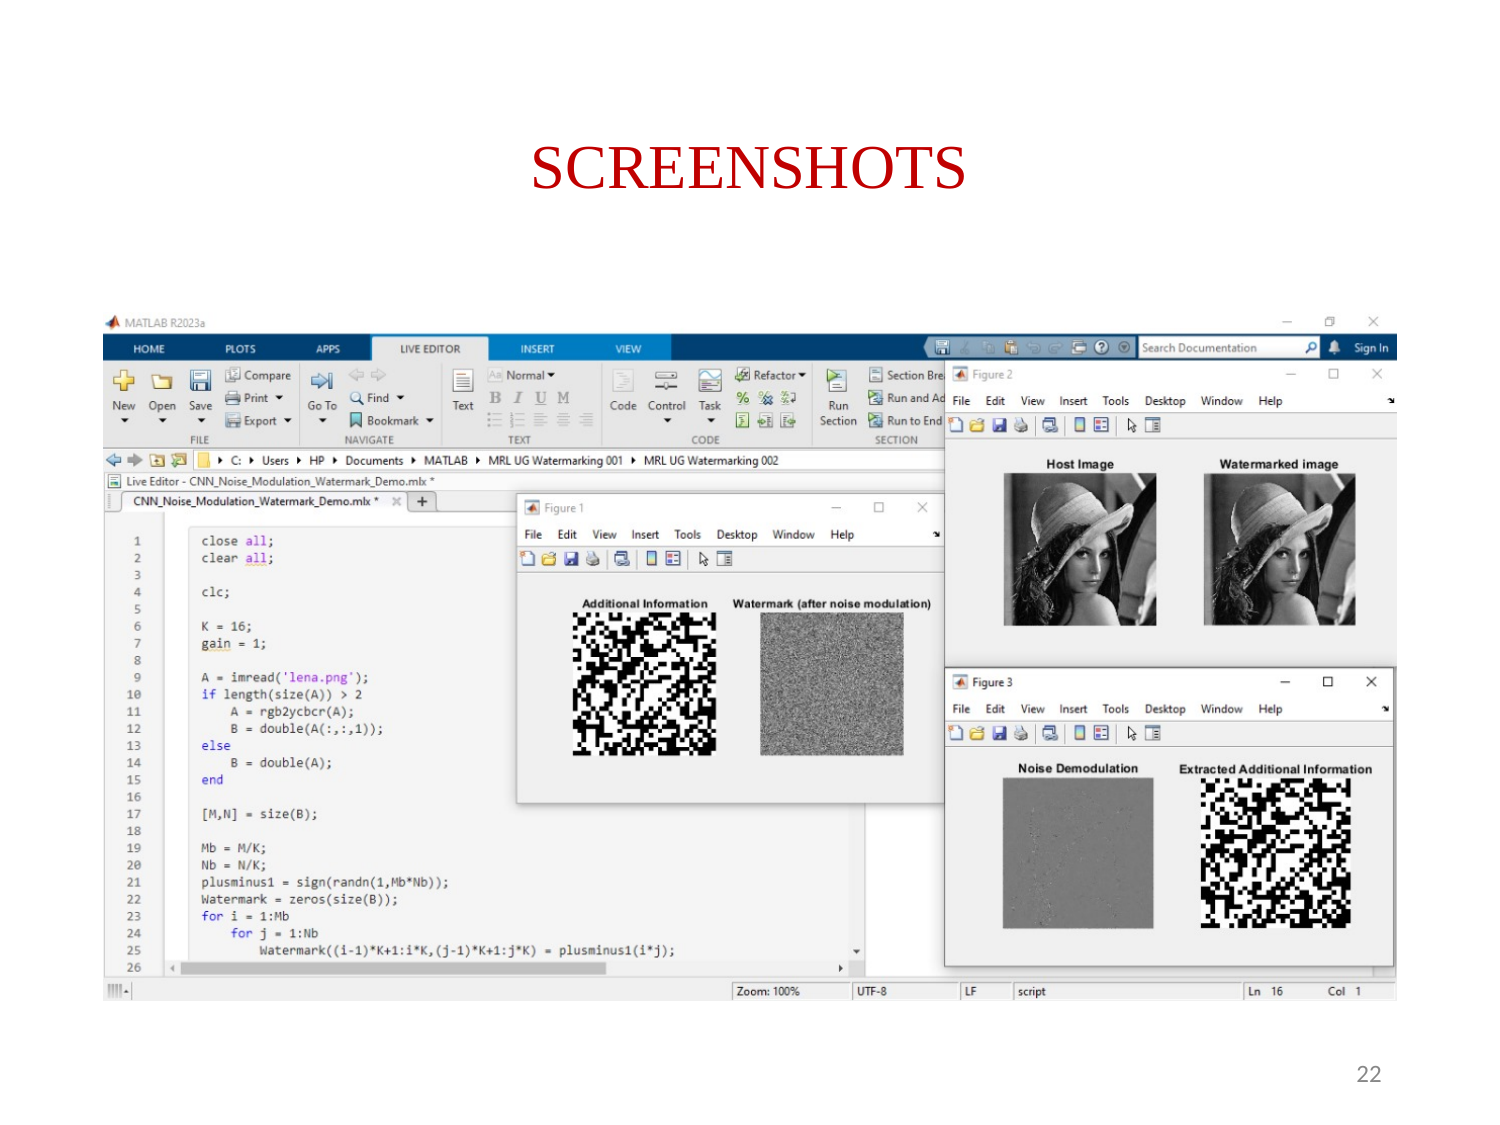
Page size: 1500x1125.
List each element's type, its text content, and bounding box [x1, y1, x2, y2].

slide_number ‹#› [1059, 1042, 1397, 1103]
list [102, 311, 1398, 1001]
title SCREENSHOTS [103, 59, 1397, 278]
